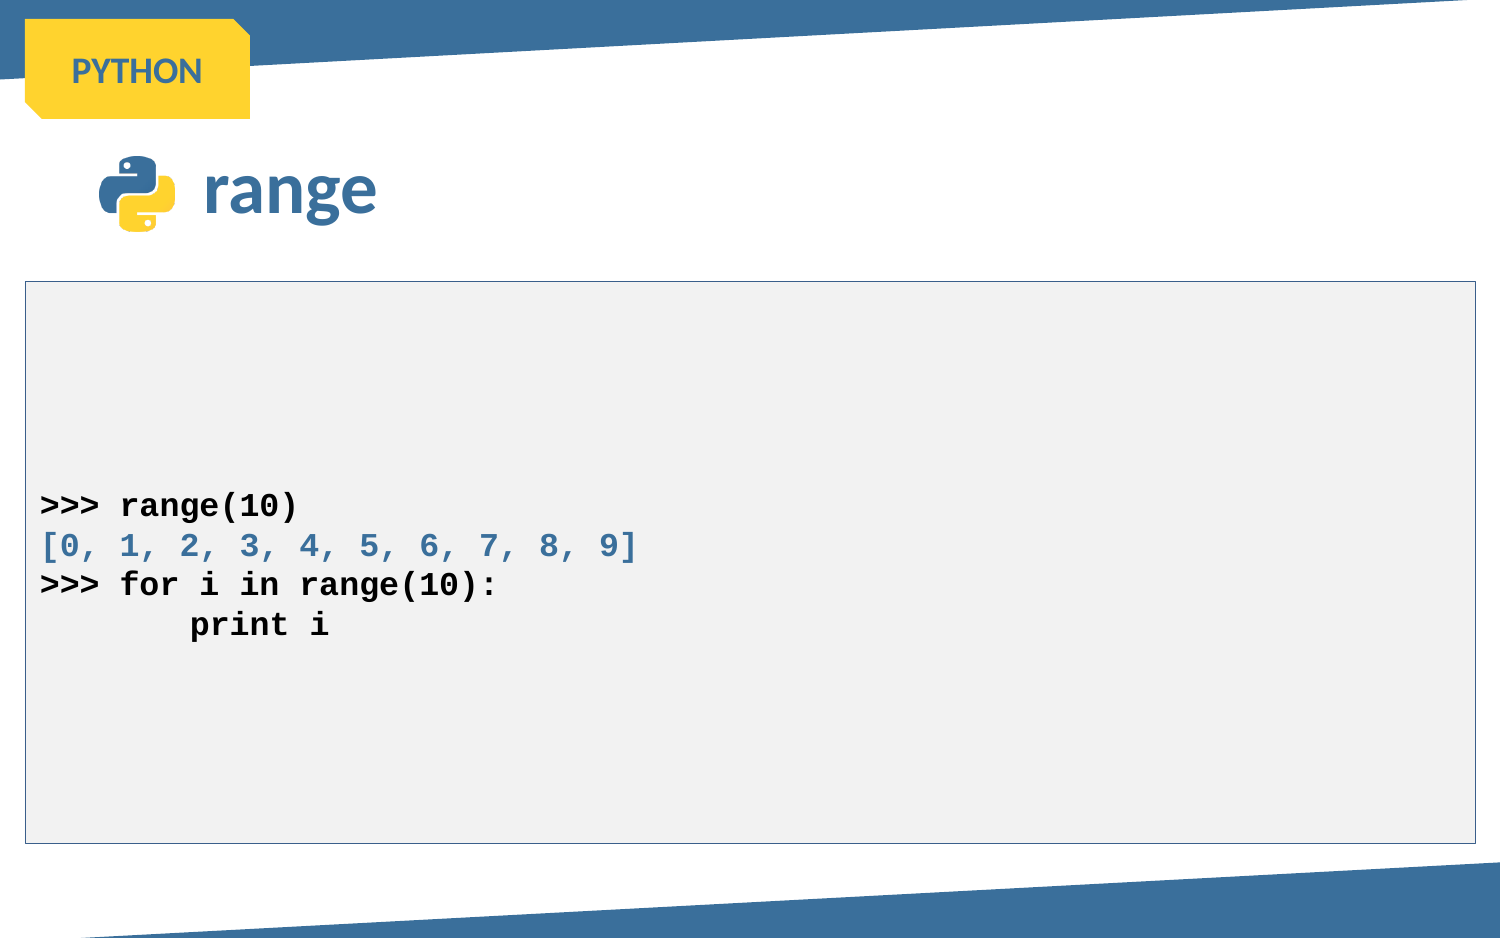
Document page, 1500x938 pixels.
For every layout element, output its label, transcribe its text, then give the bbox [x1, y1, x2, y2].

text_box [0, 0, 1500, 82]
text_box >>> range(10) [0, 1, 2, 3, 4, 5, 6, 7, 8, 9] >>> for i in range(10): print i [23, 279, 1477, 846]
text_box [41, 860, 1500, 938]
text_box PYTHON [22, 16, 253, 121]
text_box range [188, 131, 394, 236]
picture [99, 155, 176, 232]
